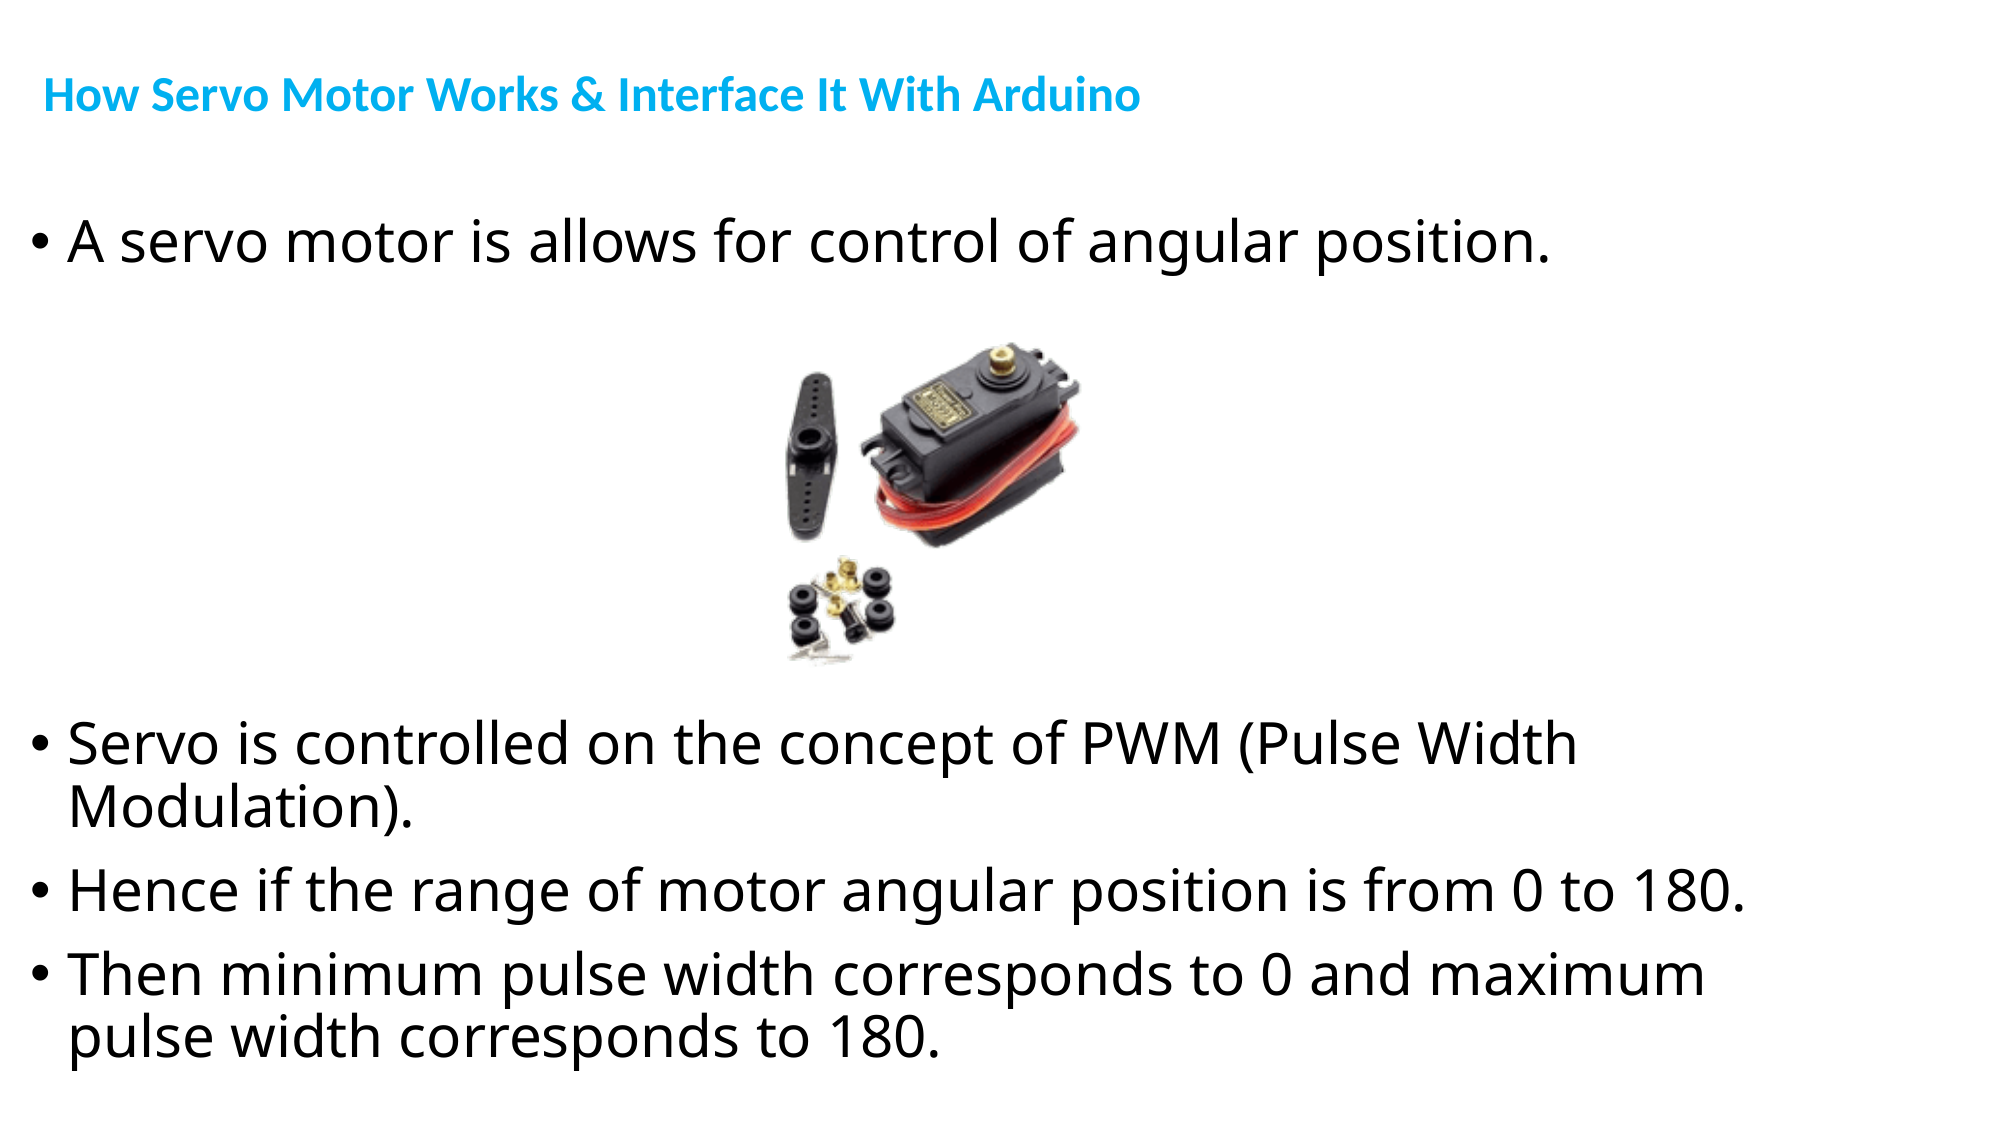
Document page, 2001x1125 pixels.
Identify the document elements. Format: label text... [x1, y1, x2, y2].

list A servo motor is allows for control of angular position. Servo is controlled on the concept of PWM (Pulse Width Modulation). Hence if the range of motor angular position is from 0 to 180. Then minimum pulse width corresponds to 0 and maximum pulse width corresponds to 180. [15, 204, 1863, 1125]
picture [626, 322, 1205, 709]
title How Servo Motor Works & Interface It With Arduino [28, 59, 2000, 245]
